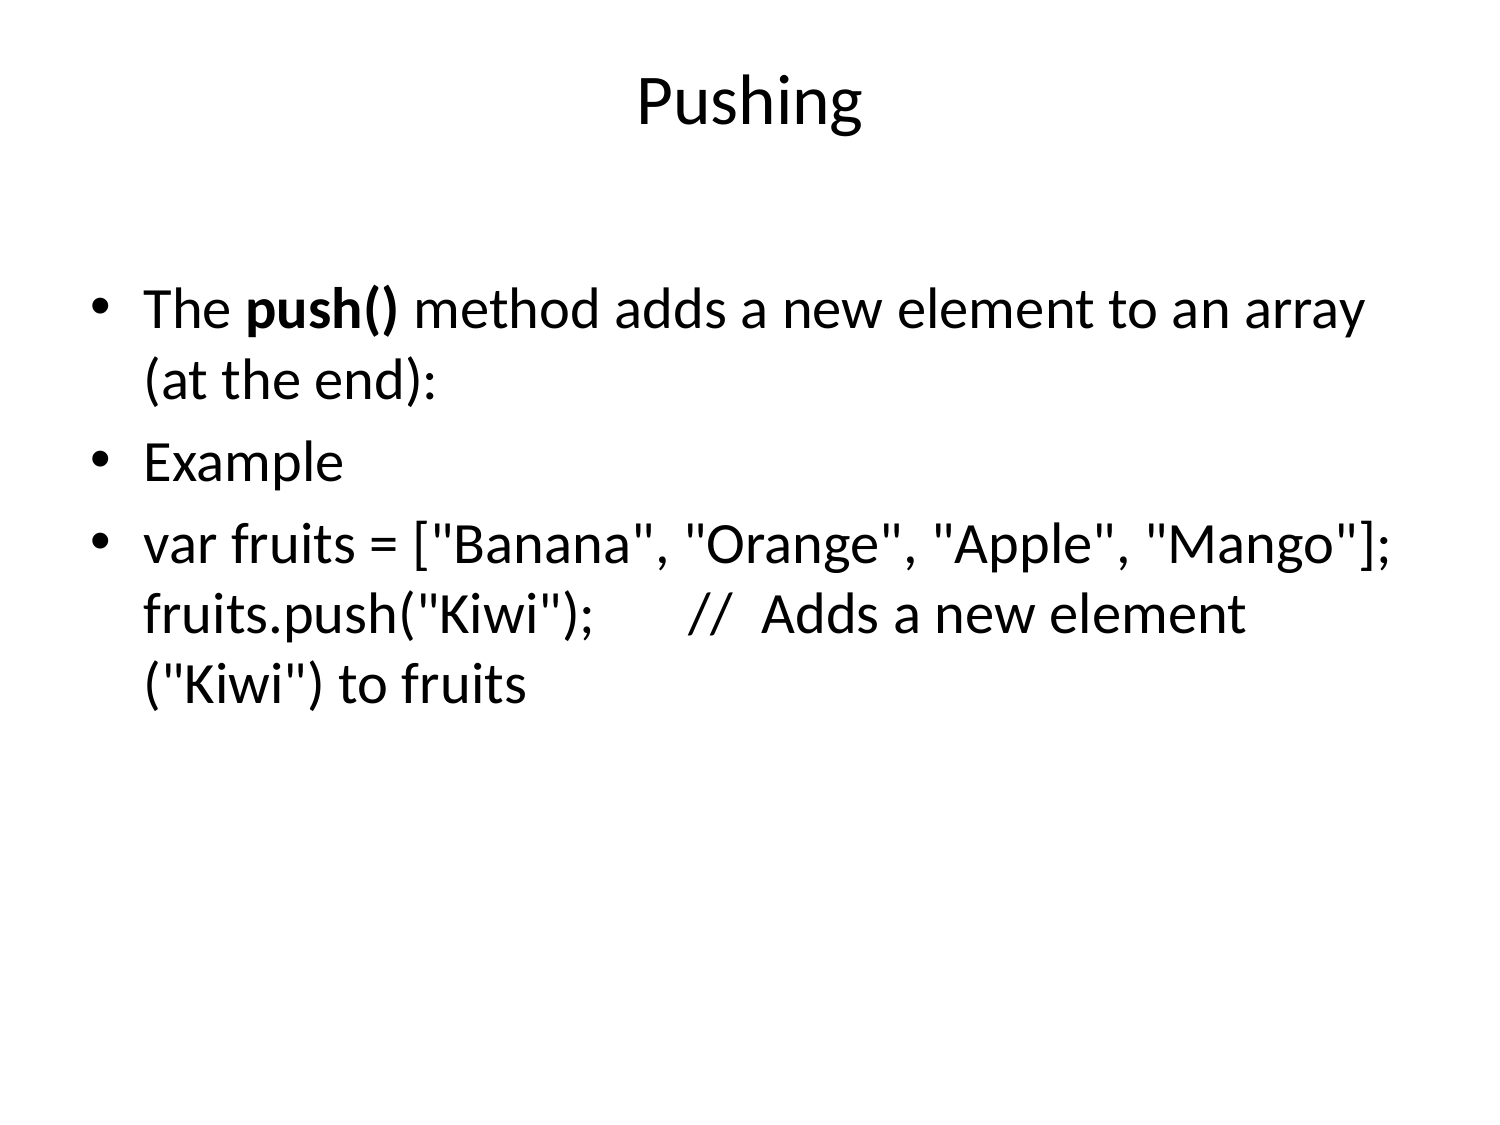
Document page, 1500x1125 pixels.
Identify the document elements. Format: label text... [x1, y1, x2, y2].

title Pushing [75, 45, 1425, 233]
list The push() method adds a new element to an array (at the end): Example var fruits = ["Banana", "Orange", "Apple", "Mango"]; fruits.push("Kiwi"); // Adds a new element ("Kiwi") to fruits [75, 262, 1425, 1005]
